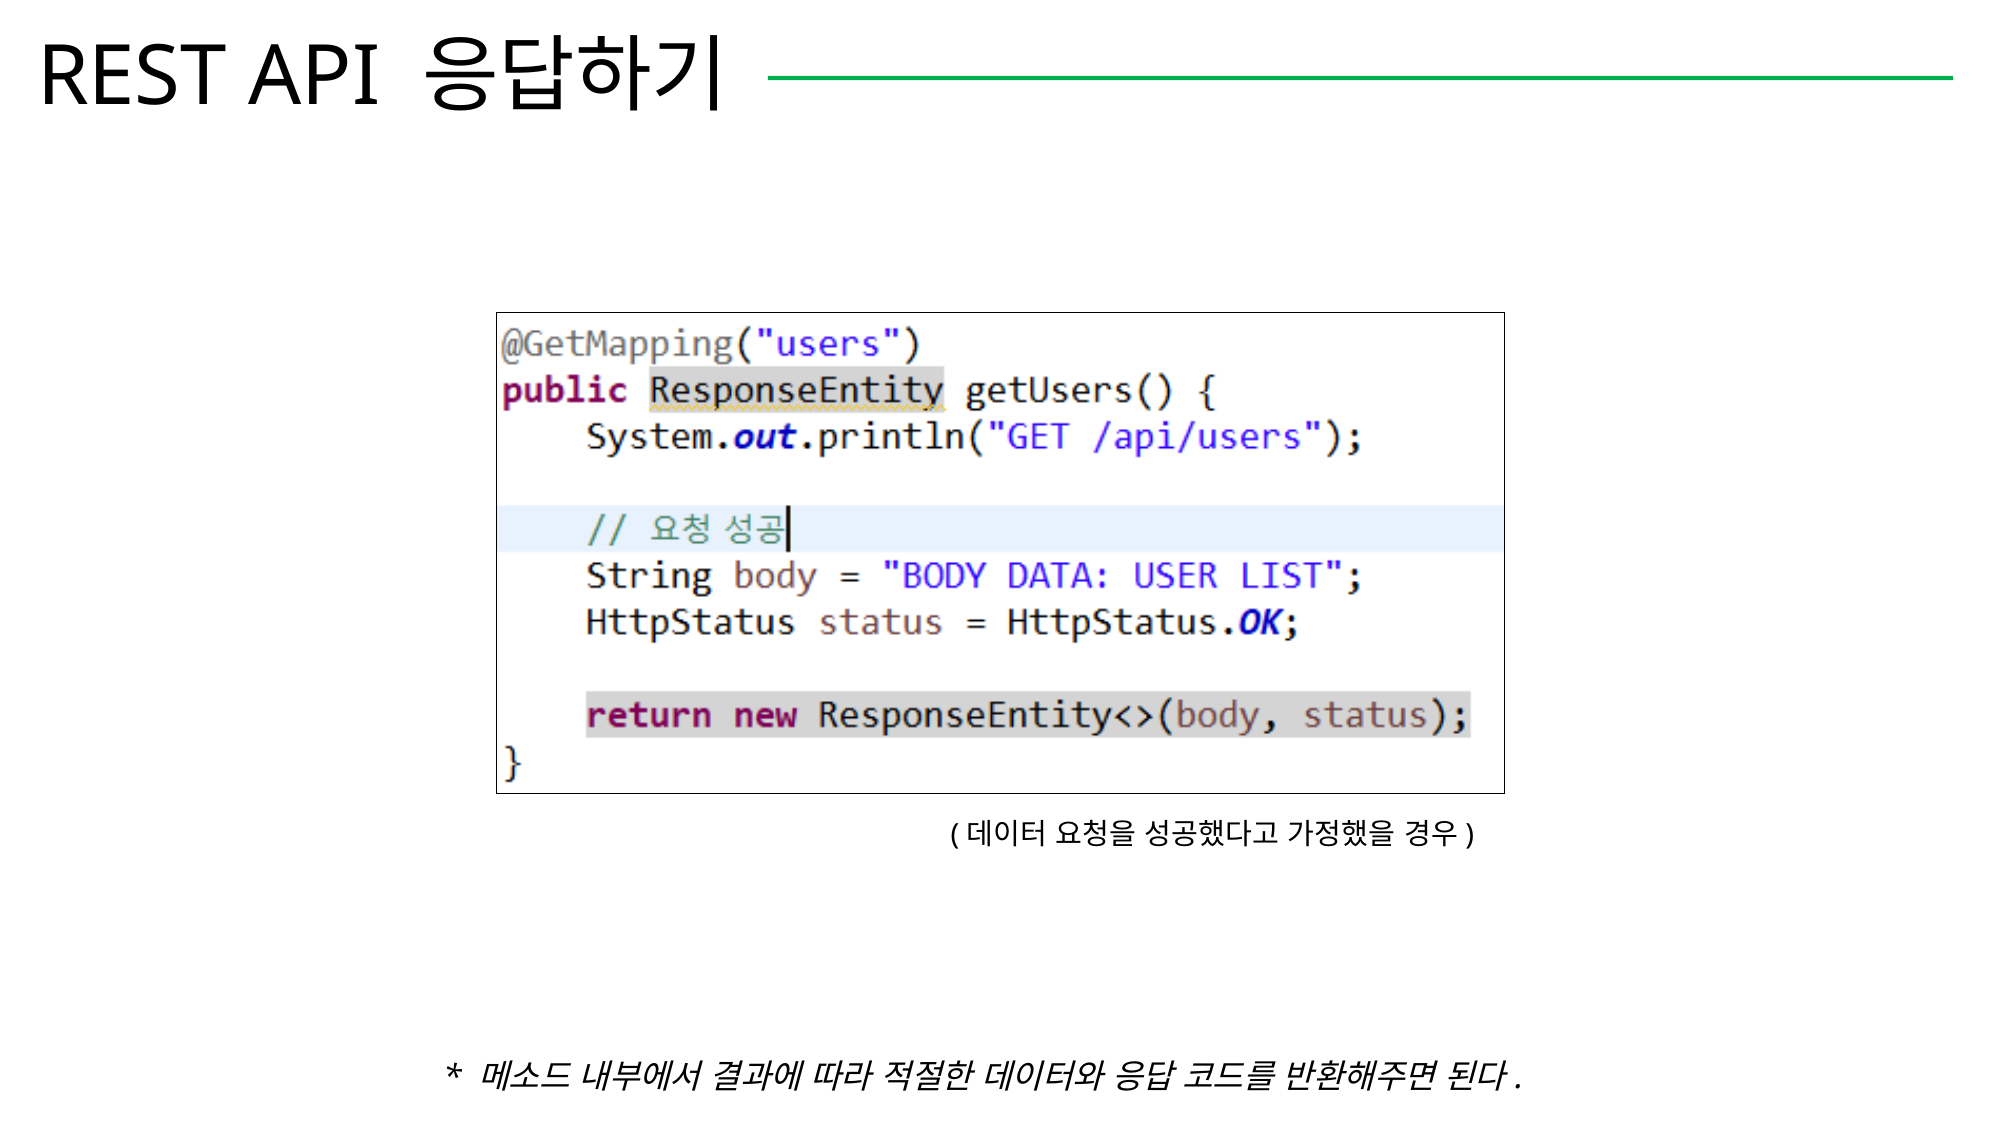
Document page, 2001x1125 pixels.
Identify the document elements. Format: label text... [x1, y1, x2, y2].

picture [496, 312, 1505, 794]
text_box * 메소드 내부에서 결과에 따라 적절한 데이터와 응답 코드를 반환해주면 된다. [428, 1047, 1682, 1103]
text_box (데이터 요청을 성공했다고 가정했을 경우) [935, 807, 1541, 858]
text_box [22, 21, 1954, 135]
